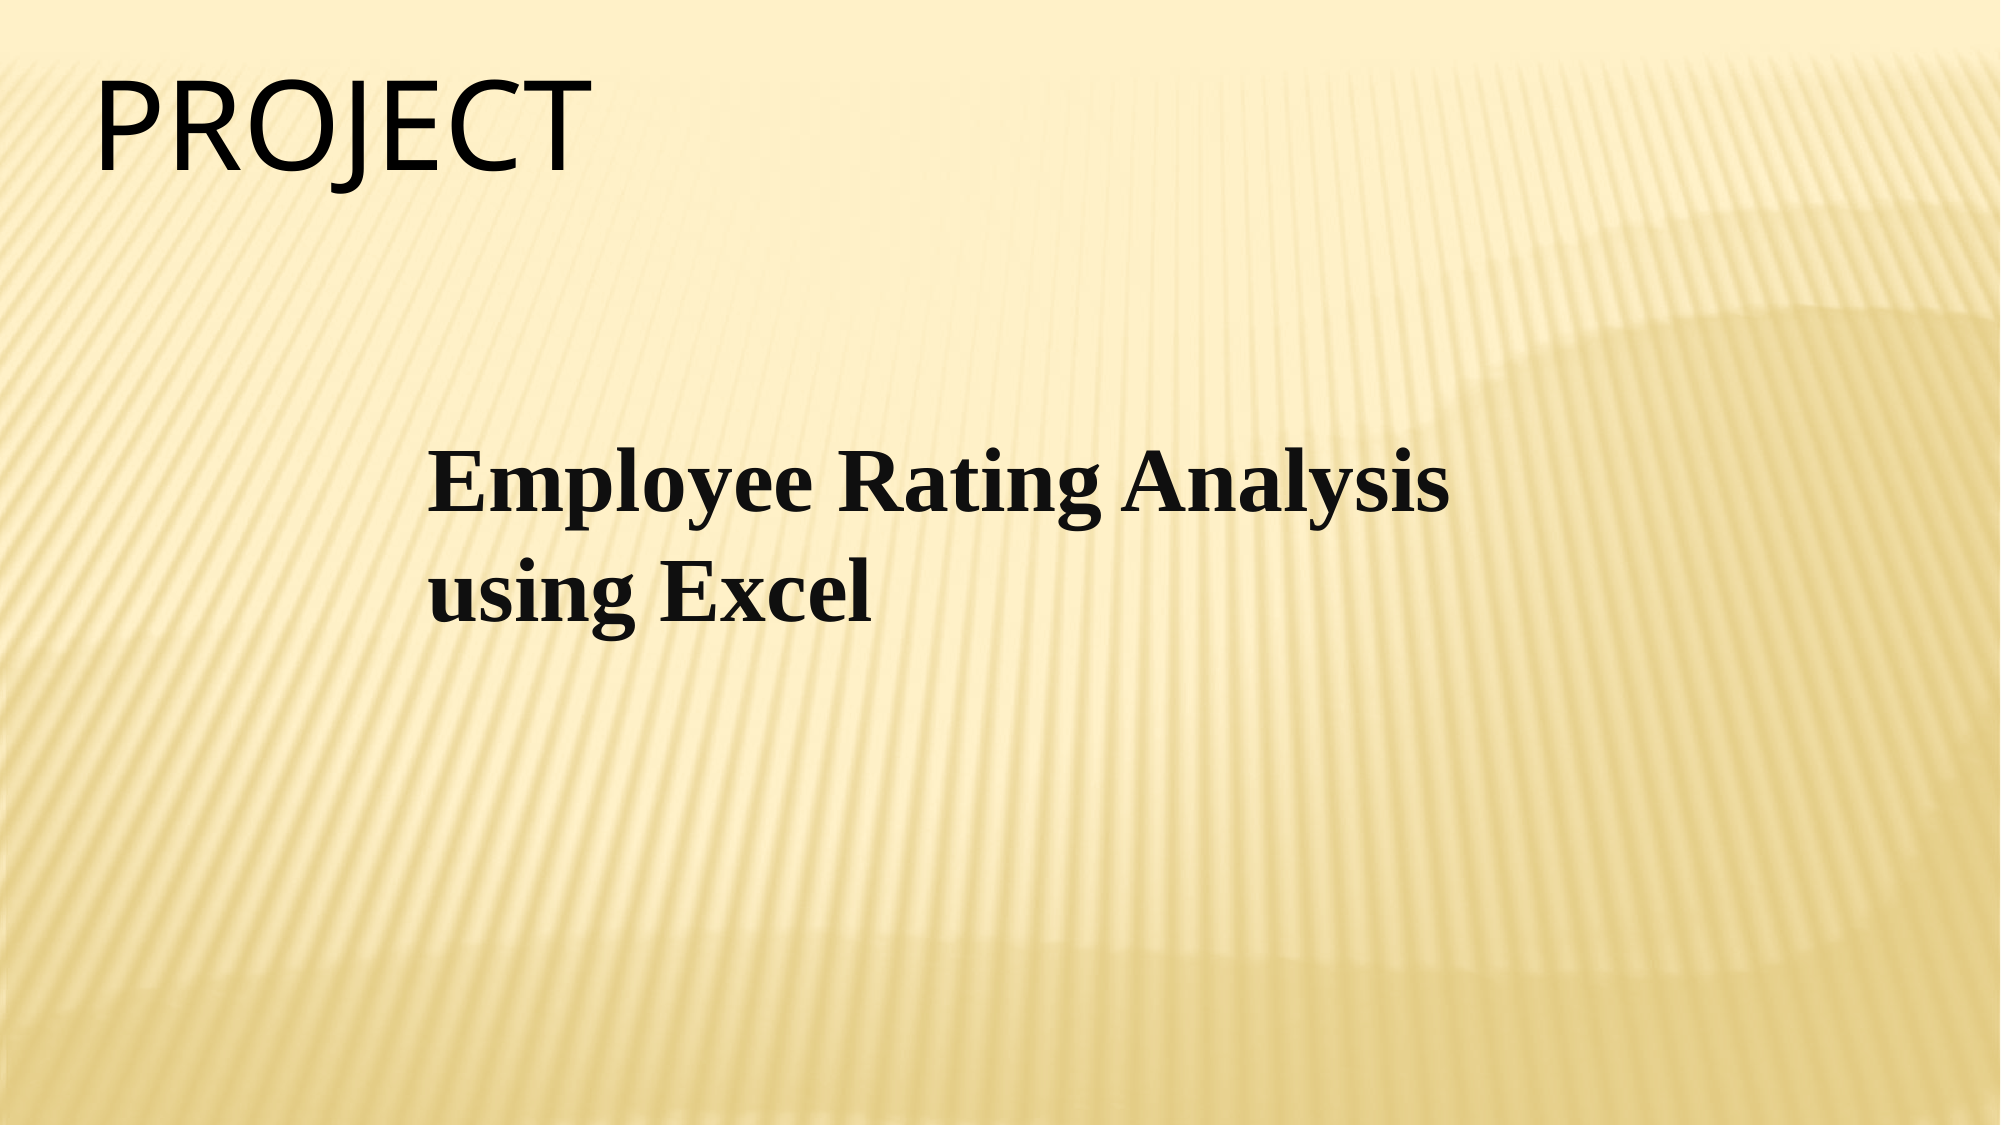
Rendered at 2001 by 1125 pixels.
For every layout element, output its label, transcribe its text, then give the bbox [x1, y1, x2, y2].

text_box Employee Rating Analysis using Excel [412, 412, 1536, 648]
text_box PROJECT [75, 37, 689, 203]
